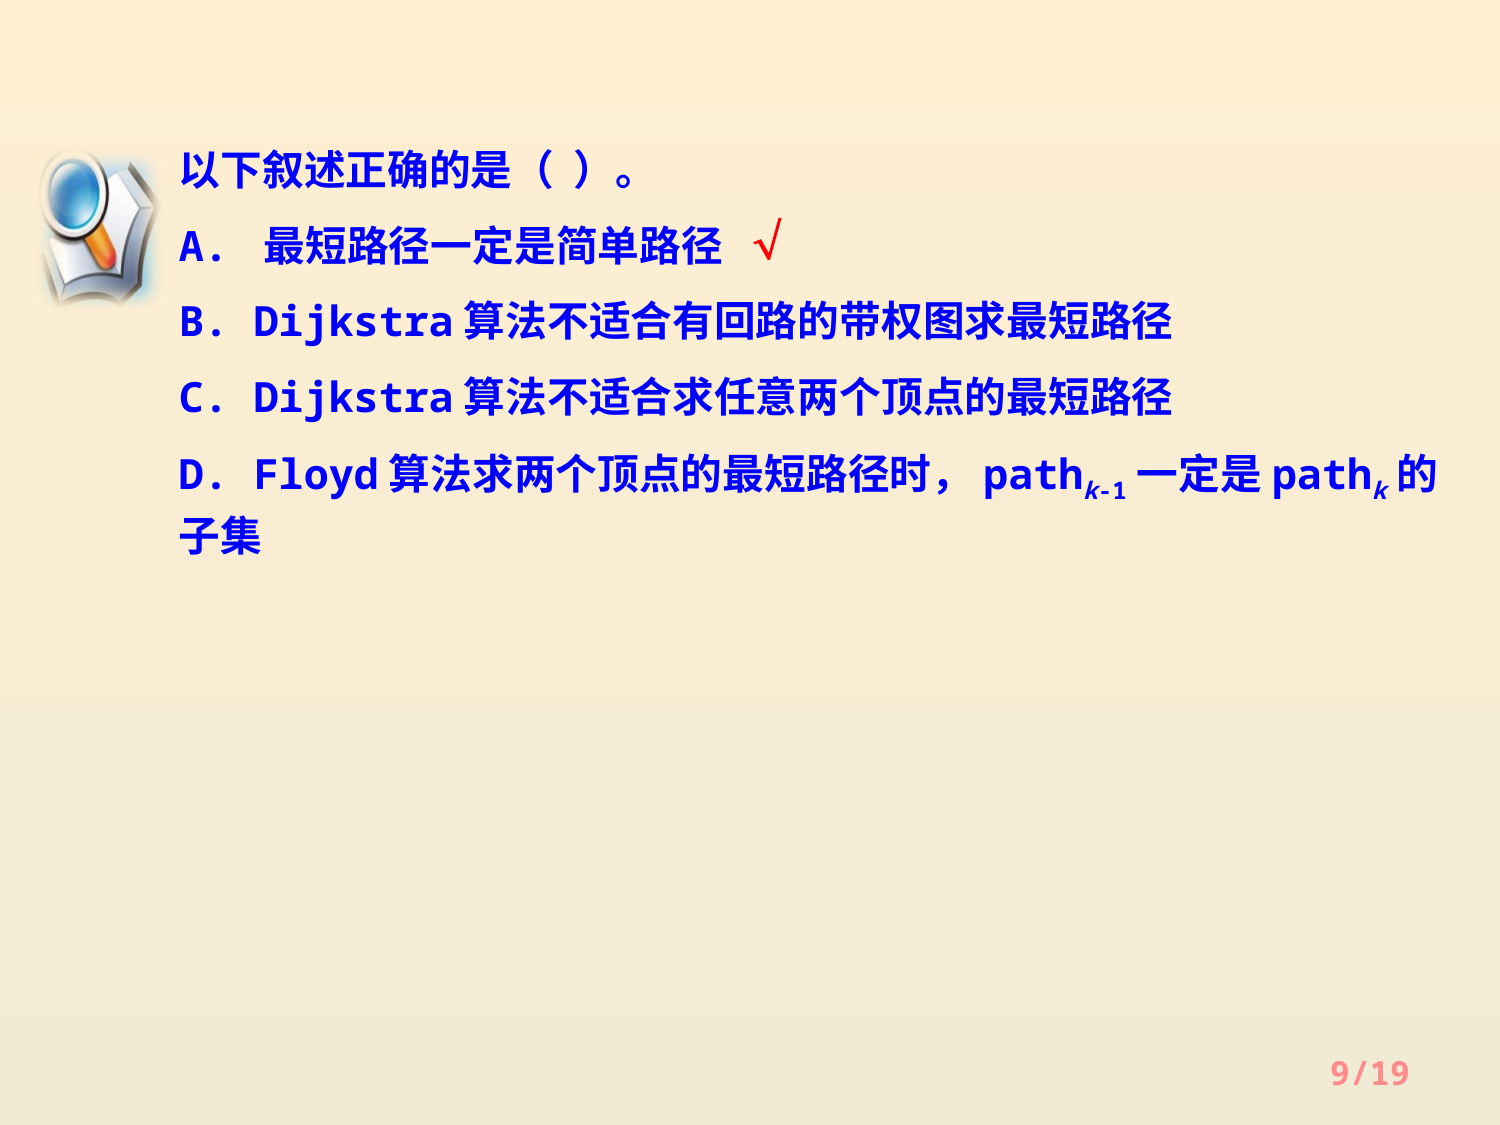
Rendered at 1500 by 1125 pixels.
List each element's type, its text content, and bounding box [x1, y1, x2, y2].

text_box  [738, 199, 797, 277]
picture [34, 146, 165, 313]
slide_number 9/19 [1074, 1042, 1425, 1103]
text_box 以下叙述正确的是（ ）。 A. 最短路径一定是简单路径 B. Dijkstra算法不适合有回路的带权图求最短路径 C. Dijkstra算法不适合求任意两个顶点的最短路径 D. Floyd算法求两个顶点的最短路径时，pathk-1一定是pathk的子集 [164, 131, 1465, 567]
